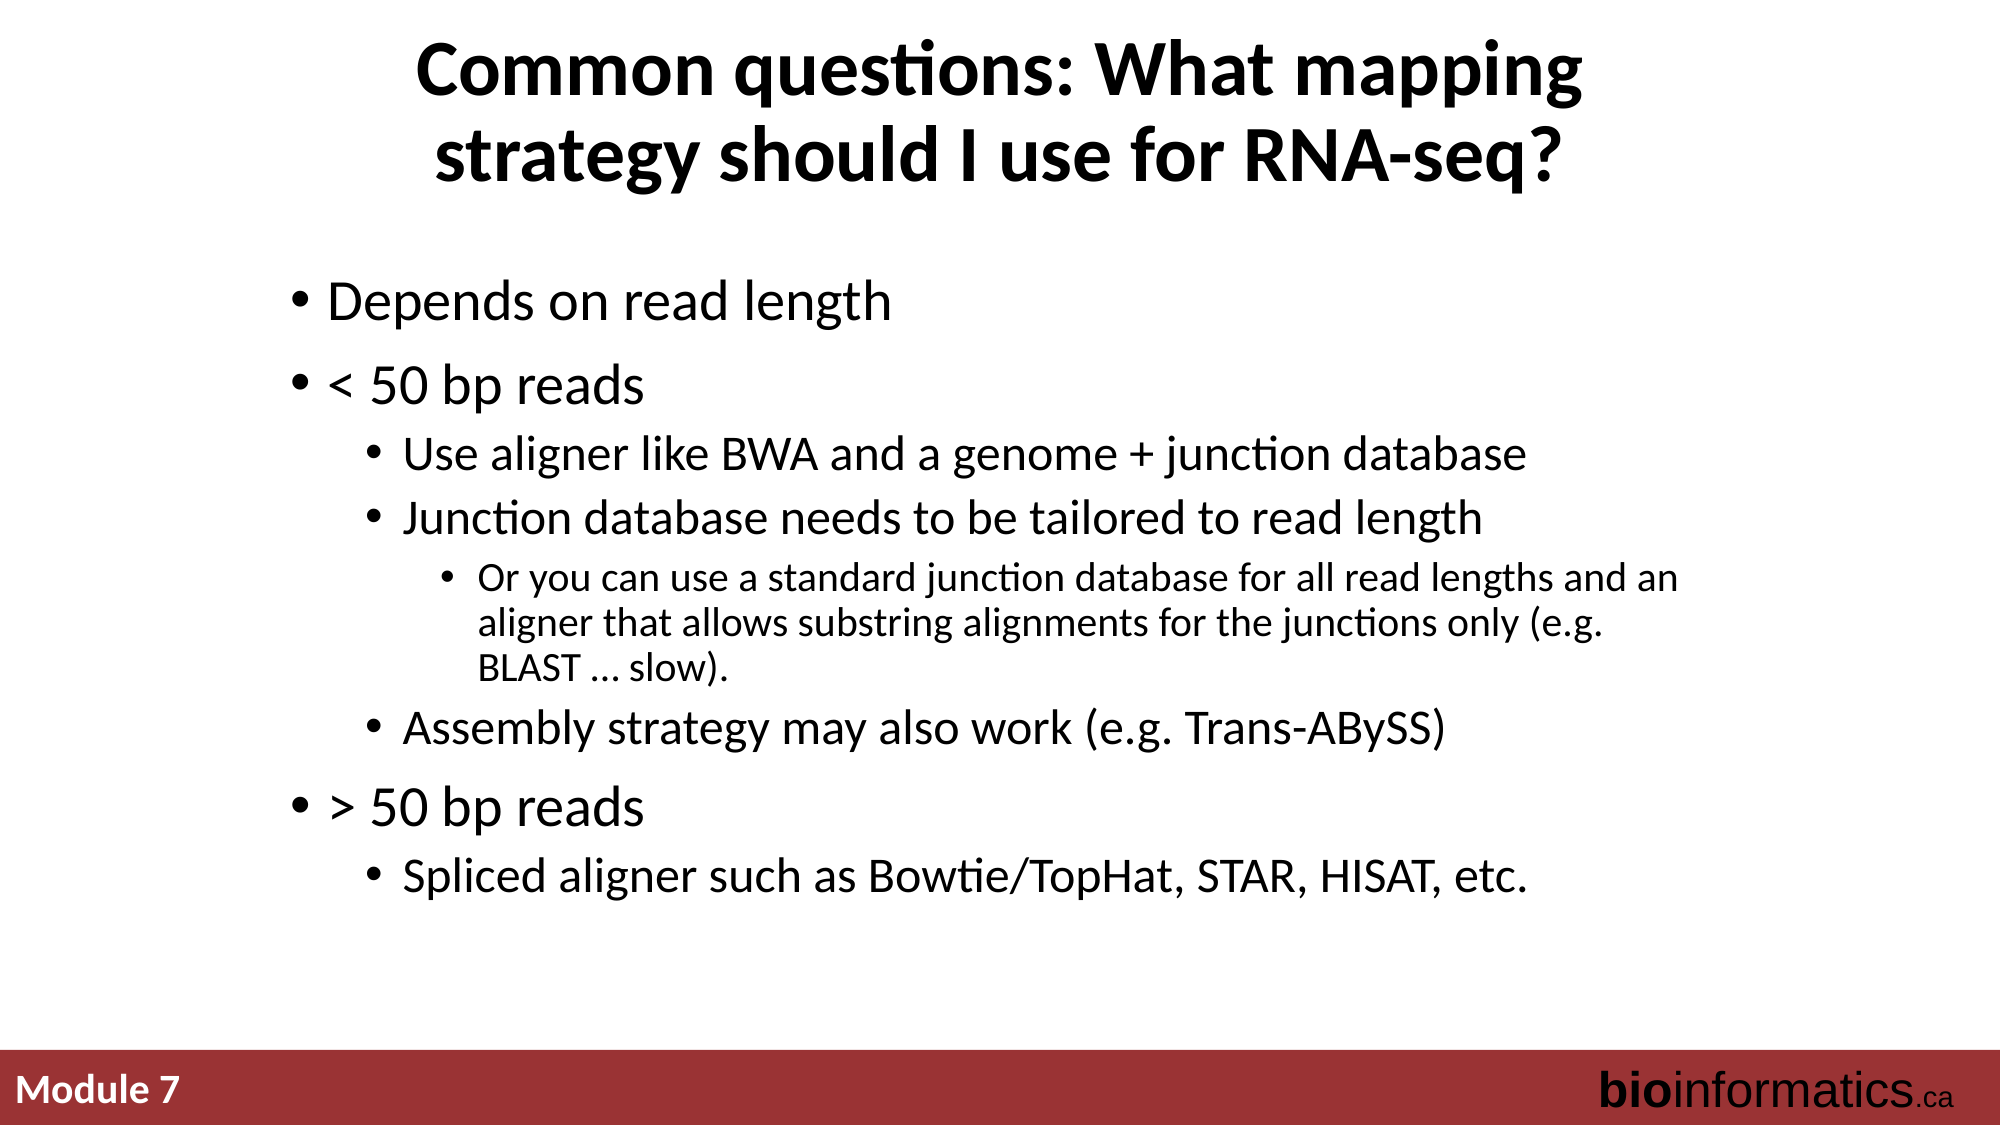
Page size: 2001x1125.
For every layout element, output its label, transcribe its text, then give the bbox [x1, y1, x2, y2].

list Depends on read length < 50 bp reads Use aligner like BWA and a genome + junction database Junction database needs to be tailored to read length Or you can use a standard junction database for all read lengths and an aligner that allows substring alignments for the junctions only (e.g. BLAST … slow). Assembly strategy may also work (e.g. Trans-ABySS) > 50 bp reads Spliced aligner such as Bowtie/TopHat, STAR, HISAT, etc. [275, 262, 1725, 1025]
title Common questions: What mapping strategy should I use for RNA-seq? [275, 19, 1725, 207]
